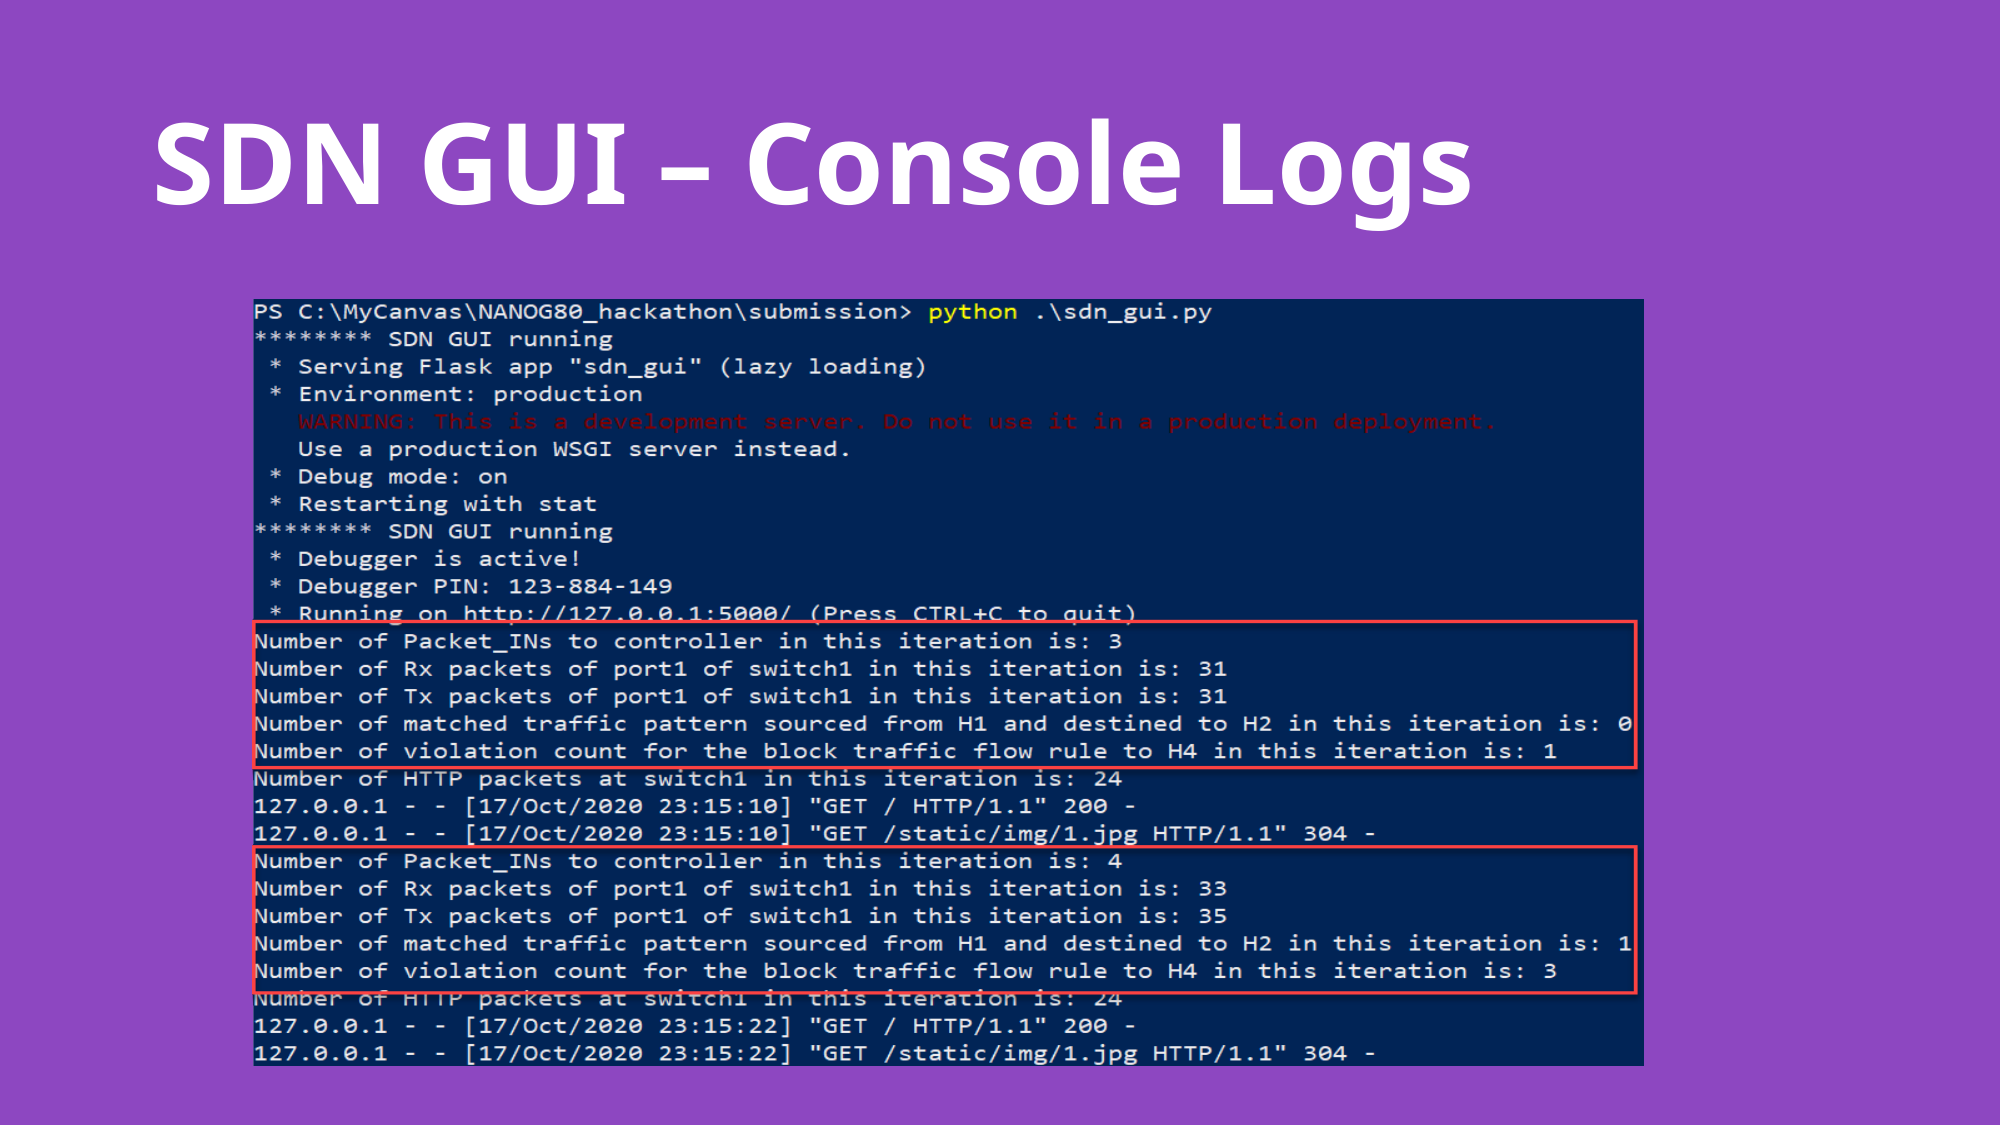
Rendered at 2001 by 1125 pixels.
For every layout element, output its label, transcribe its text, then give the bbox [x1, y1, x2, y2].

title SDN GUI – Console Logs [137, 59, 1863, 278]
picture [252, 299, 1644, 1066]
